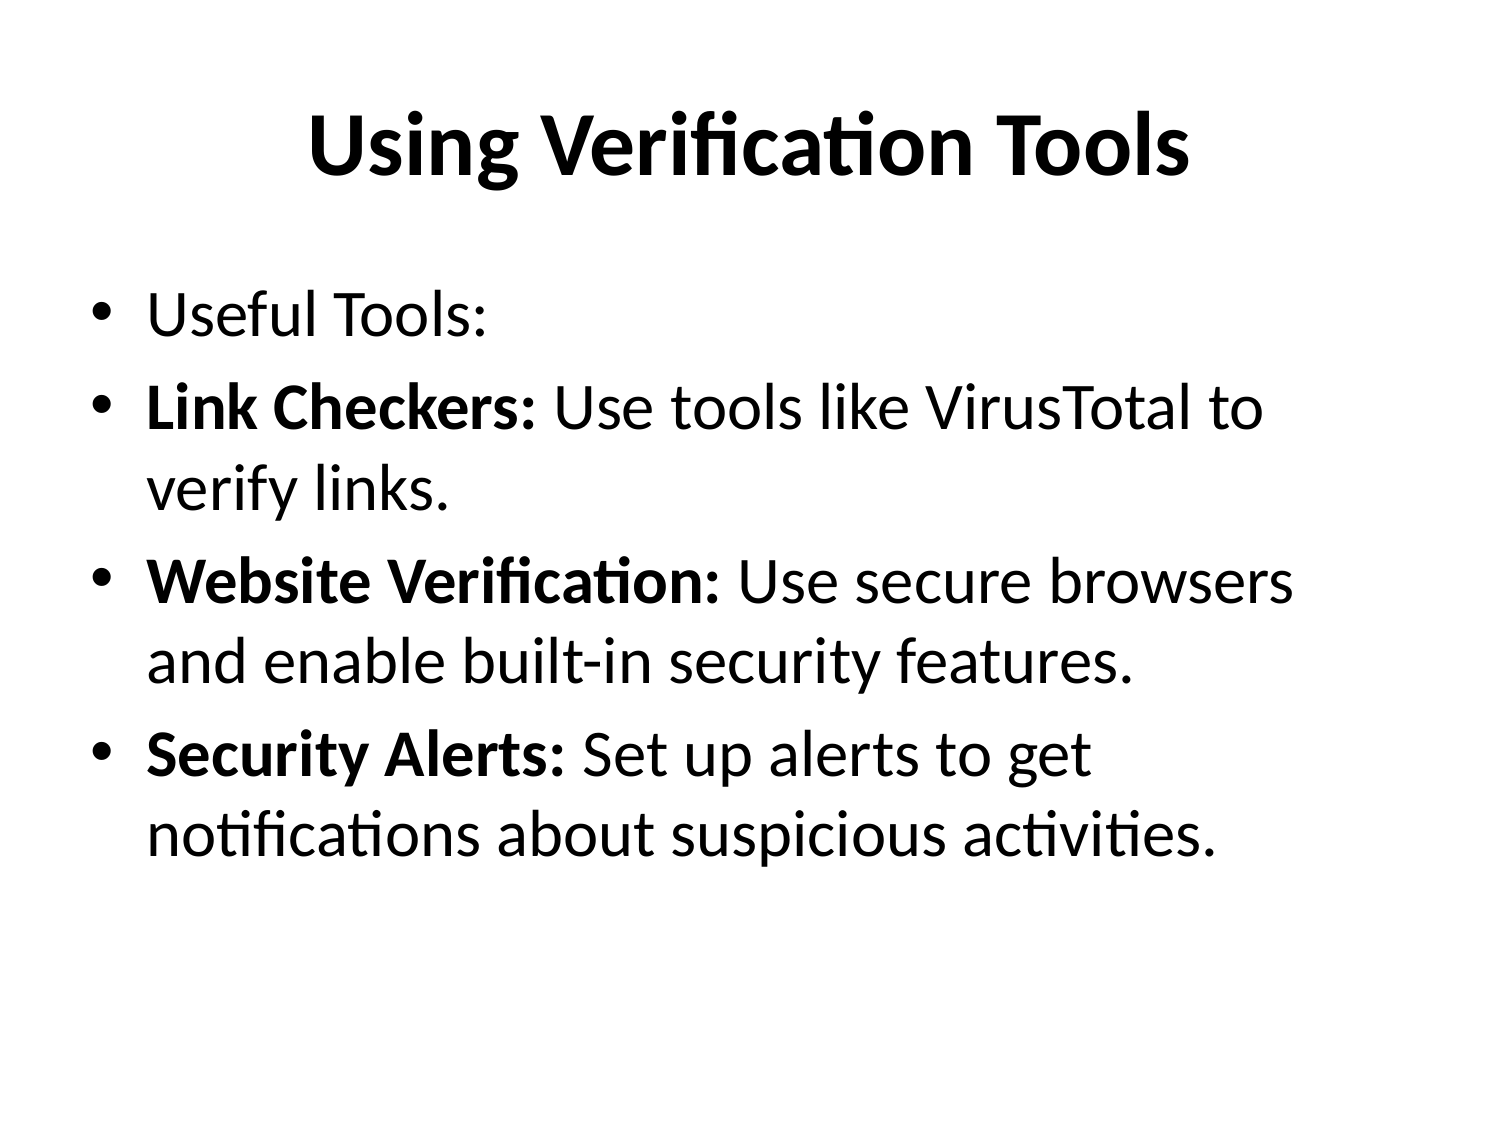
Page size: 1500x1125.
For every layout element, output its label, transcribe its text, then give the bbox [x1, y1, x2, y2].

title Using Verification Tools [75, 45, 1425, 233]
list Useful Tools: Link Checkers: Use tools like VirusTotal to verify links. Website Verification: Use secure browsers and enable built-in security features. Security Alerts: Set up alerts to get notifications about suspicious activities. [75, 262, 1425, 1005]
